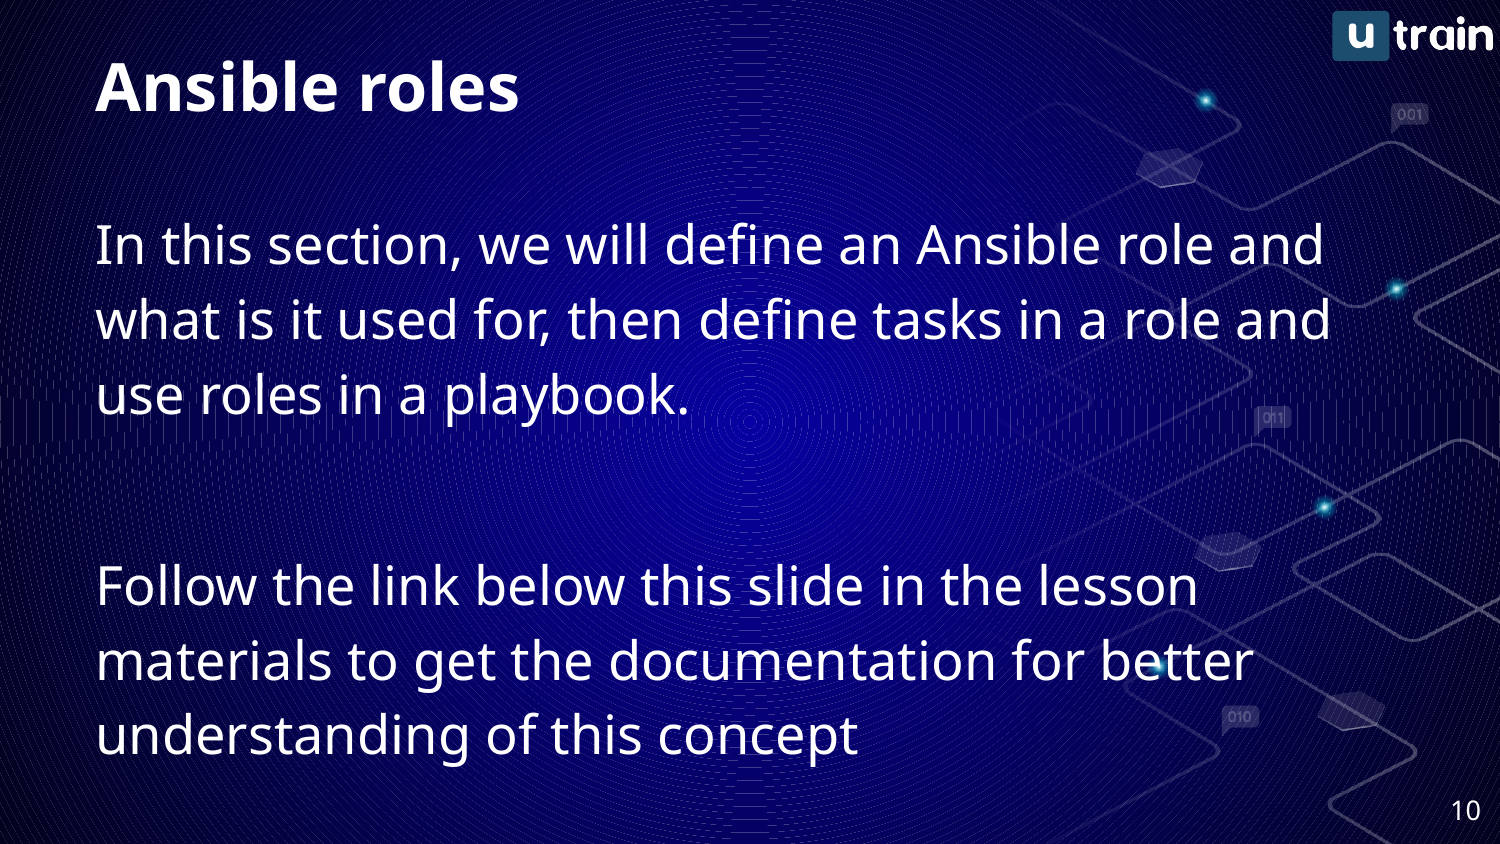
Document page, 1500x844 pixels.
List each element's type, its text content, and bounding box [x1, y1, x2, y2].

picture [0, 0, 1500, 844]
title Ansible roles [95, 40, 1314, 125]
slide_number ‹#› [1391, 779, 1482, 844]
list In this section, we will define an Ansible role and what is it used for, then define tasks in a role and use roles in a playbook. Follow the link below this slide in the lesson materials to get the documentation for better understanding of this concept [95, 200, 1392, 760]
